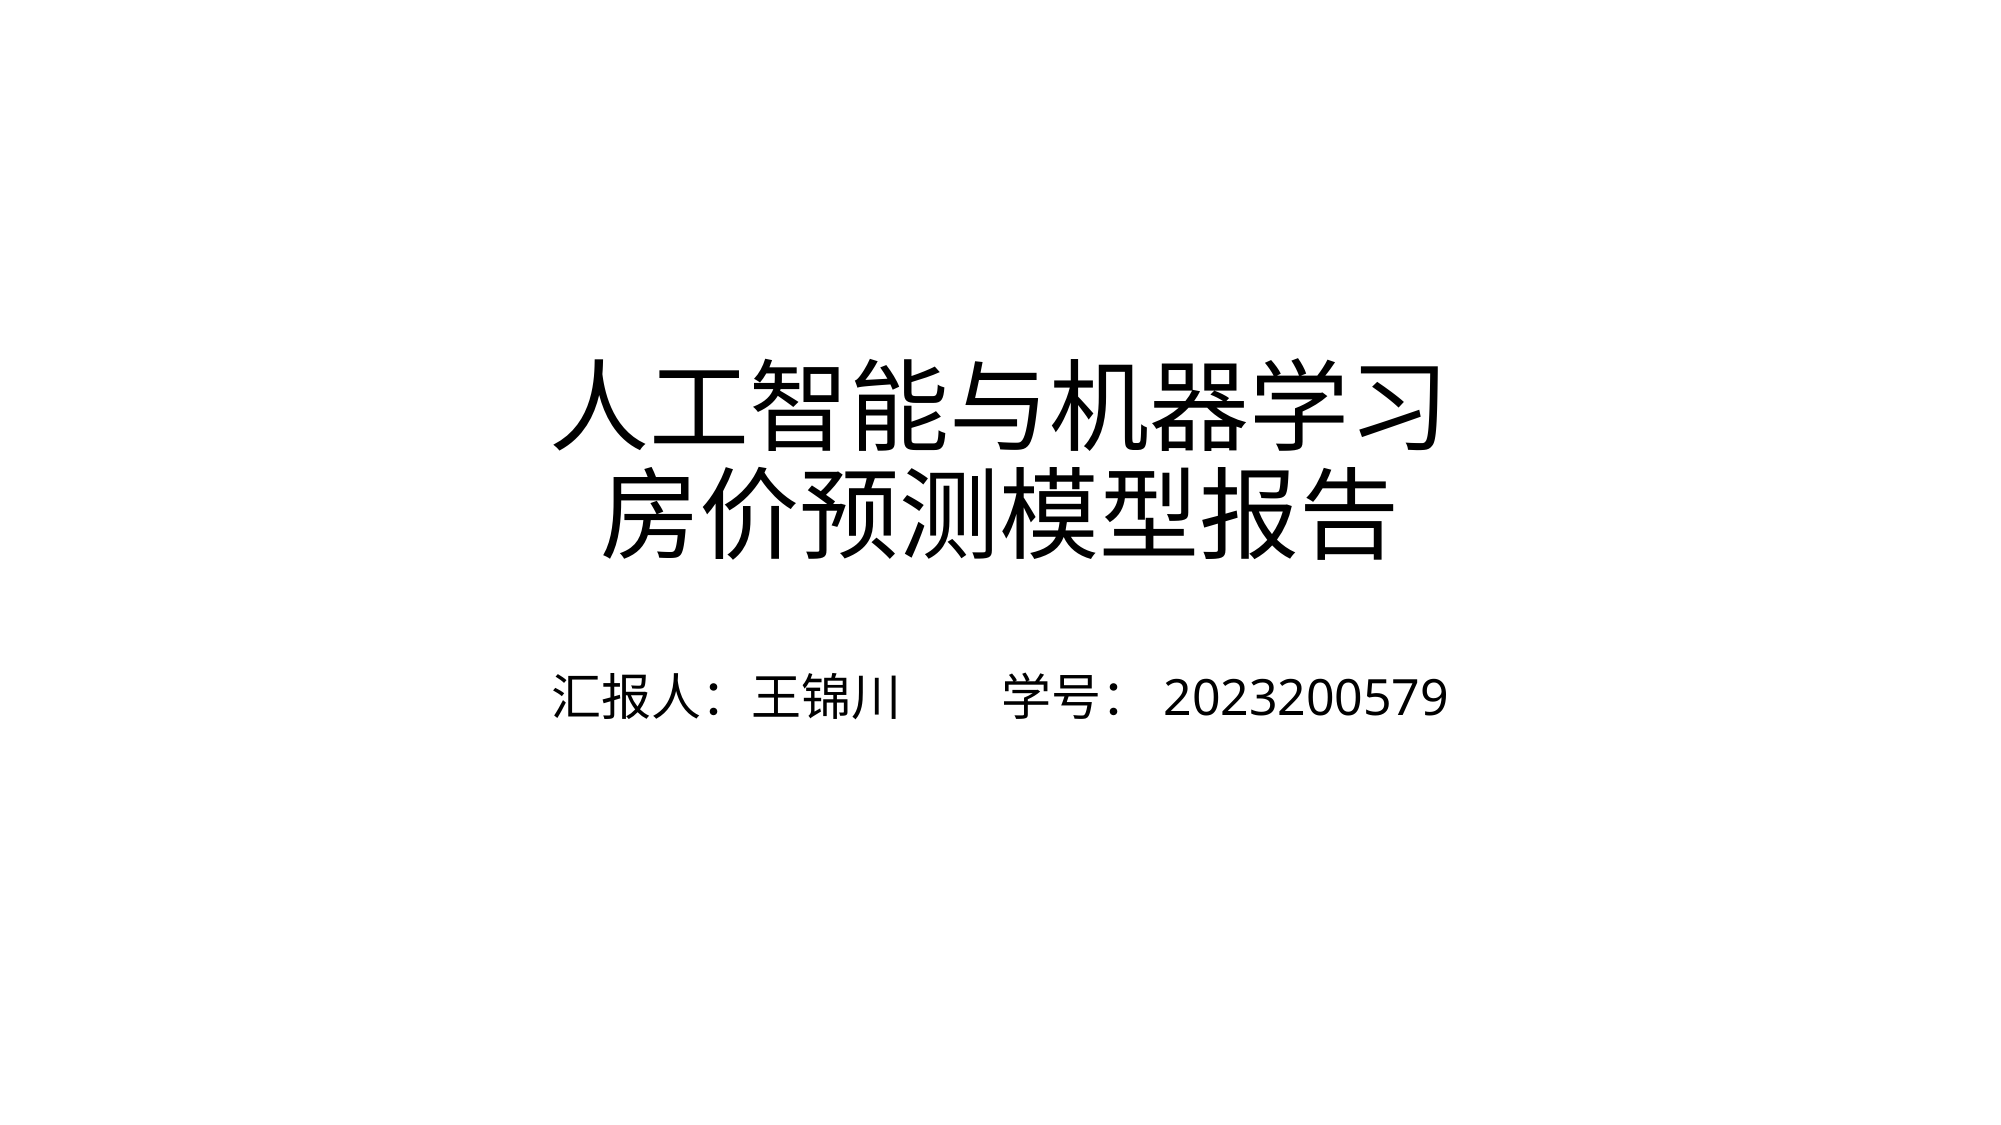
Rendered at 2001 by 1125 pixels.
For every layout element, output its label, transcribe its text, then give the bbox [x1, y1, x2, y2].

subtitle 汇报人：王锦川 学号：2023200579 [249, 664, 1750, 937]
title 人工智能与机器学习 房价预测模型报告 [249, 188, 1750, 581]
